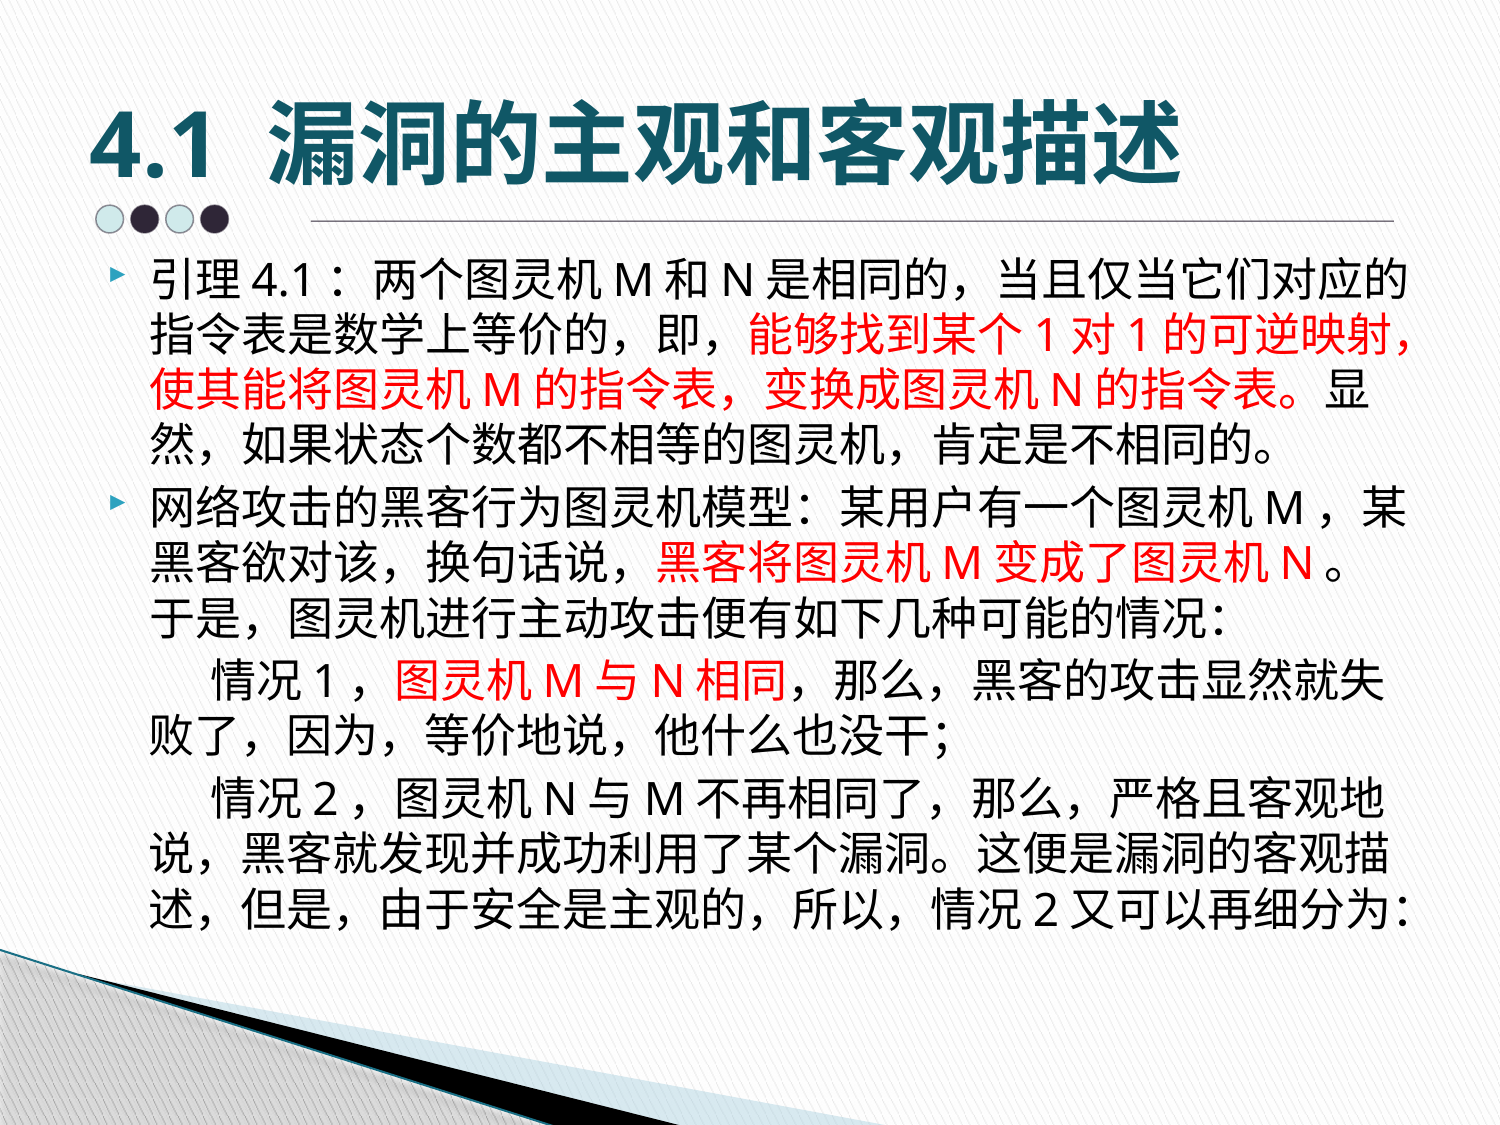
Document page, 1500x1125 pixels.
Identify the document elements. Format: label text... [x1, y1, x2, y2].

title 4.1 漏洞的主观和客观描述 [75, 46, 1425, 235]
list 引理4.1：两个图灵机M和N是相同的，当且仅当它们对应的指令表是数学上等价的，即，能够找到某个1对1的可逆映射，使其能将图灵机M的指令表，变换成图灵机N的指令表。显然，如果状态个数都不相等的图灵机，肯定是不相同的。 网络攻击的黑客行为图灵机模型：某用户有一个图灵机M，某黑客欲对该，换句话说，黑客将图灵机M变成了图灵机N。于是，图灵机进行主动攻击便有如下几种可能的情况： 情况1，图灵机M与N相同，那么，黑客的攻击显然就失败了，因为，等价地说，他什么也没干； 情况2，图灵机N与M不再相同了，那么，严格且客观地说，黑客就发现并成功利用了某个漏洞。这便是漏洞的客观描述，但是，由于安全是主观的，所以，情况2又可以再细分为： [75, 243, 1425, 986]
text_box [95, 204, 229, 234]
